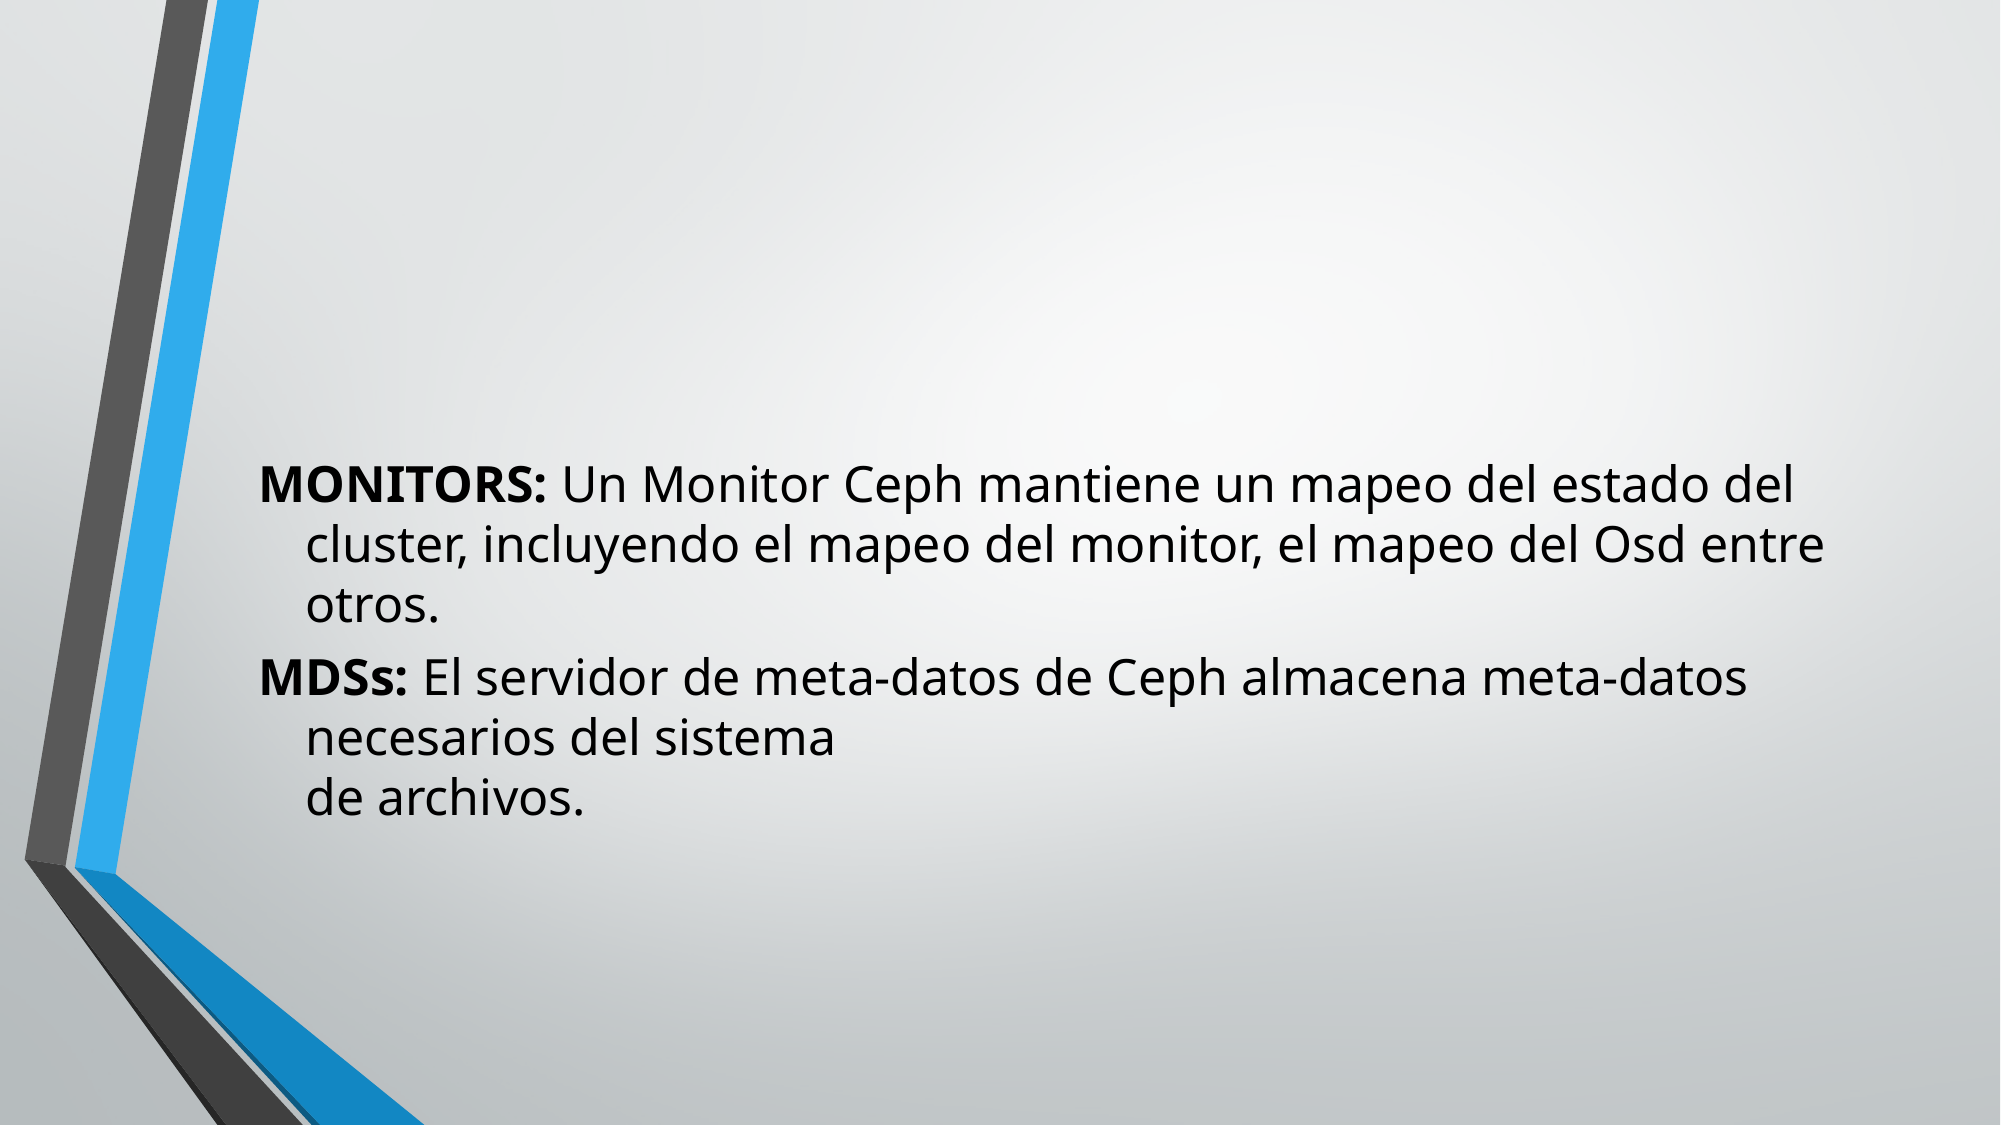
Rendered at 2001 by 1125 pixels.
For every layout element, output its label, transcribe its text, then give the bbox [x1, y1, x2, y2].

list MONITORS: Un Monitor Ceph mantiene un mapeo del estado del cluster, incluyendo el mapeo del monitor, el mapeo del Osd entre otros. MDSs: El servidor de meta-datos de Ceph almacena meta-datos necesarios del sistema de archivos. [243, 437, 1887, 950]
